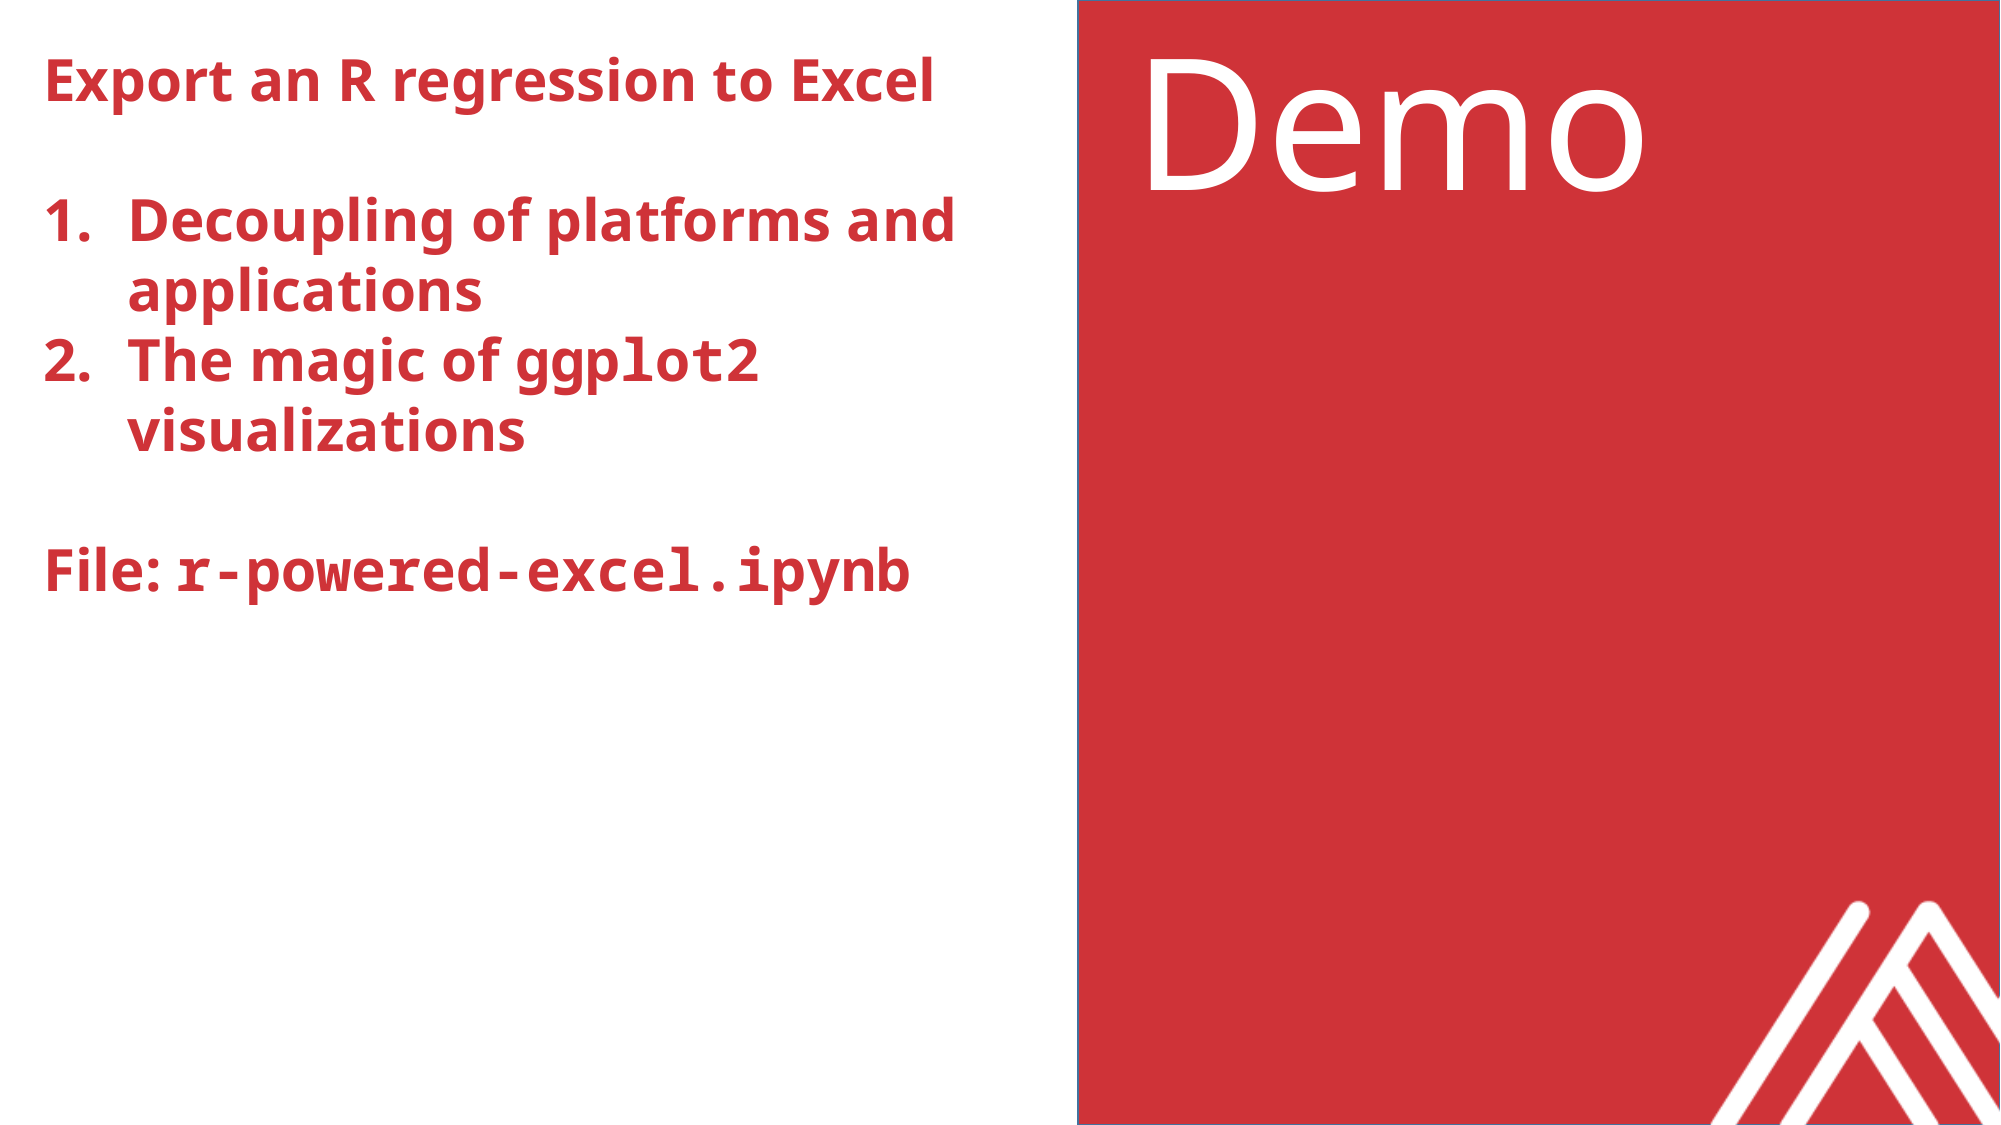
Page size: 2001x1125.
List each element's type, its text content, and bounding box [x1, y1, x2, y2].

text_box Demo [1118, 0, 1795, 235]
picture [1703, 825, 2000, 1125]
text_box [1077, 0, 2000, 1125]
text_box Export an R regression to Excel Decoupling of platforms and applications The magic of ggplot2 visualizations File: r-powered-excel.ipynb [28, 36, 1003, 611]
